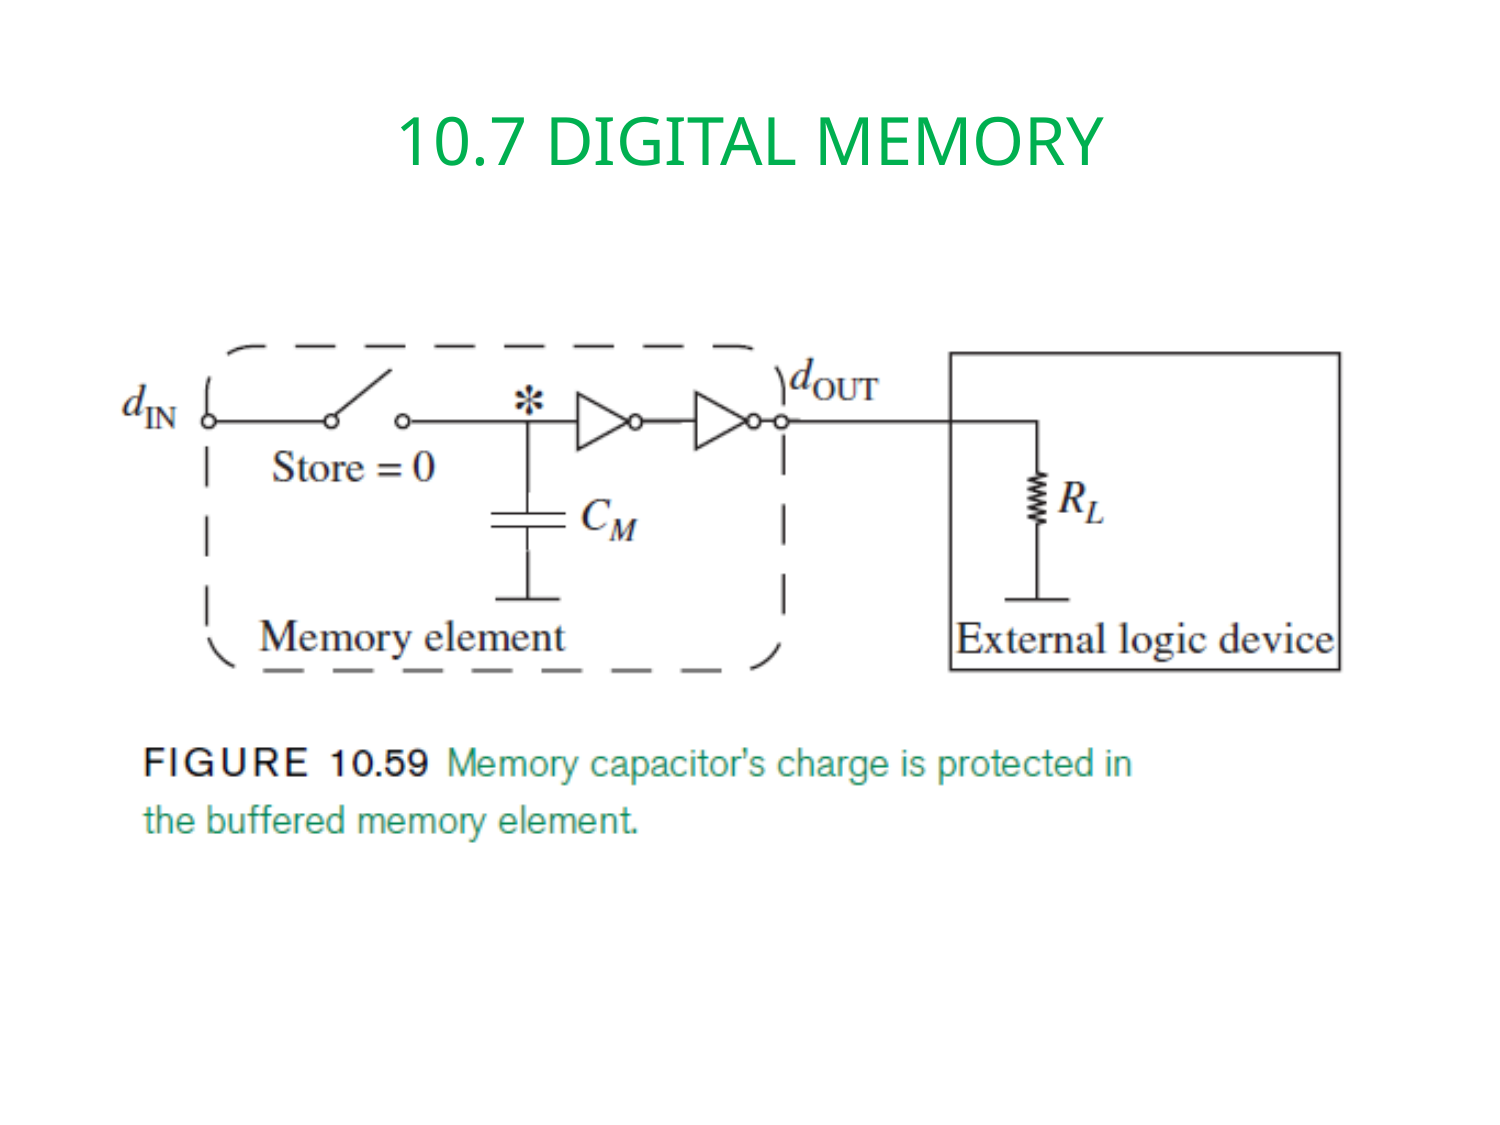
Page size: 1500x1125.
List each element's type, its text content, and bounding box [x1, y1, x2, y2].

picture [114, 304, 1383, 856]
title 10.7 DIGITAL MEMORY [75, 45, 1425, 233]
